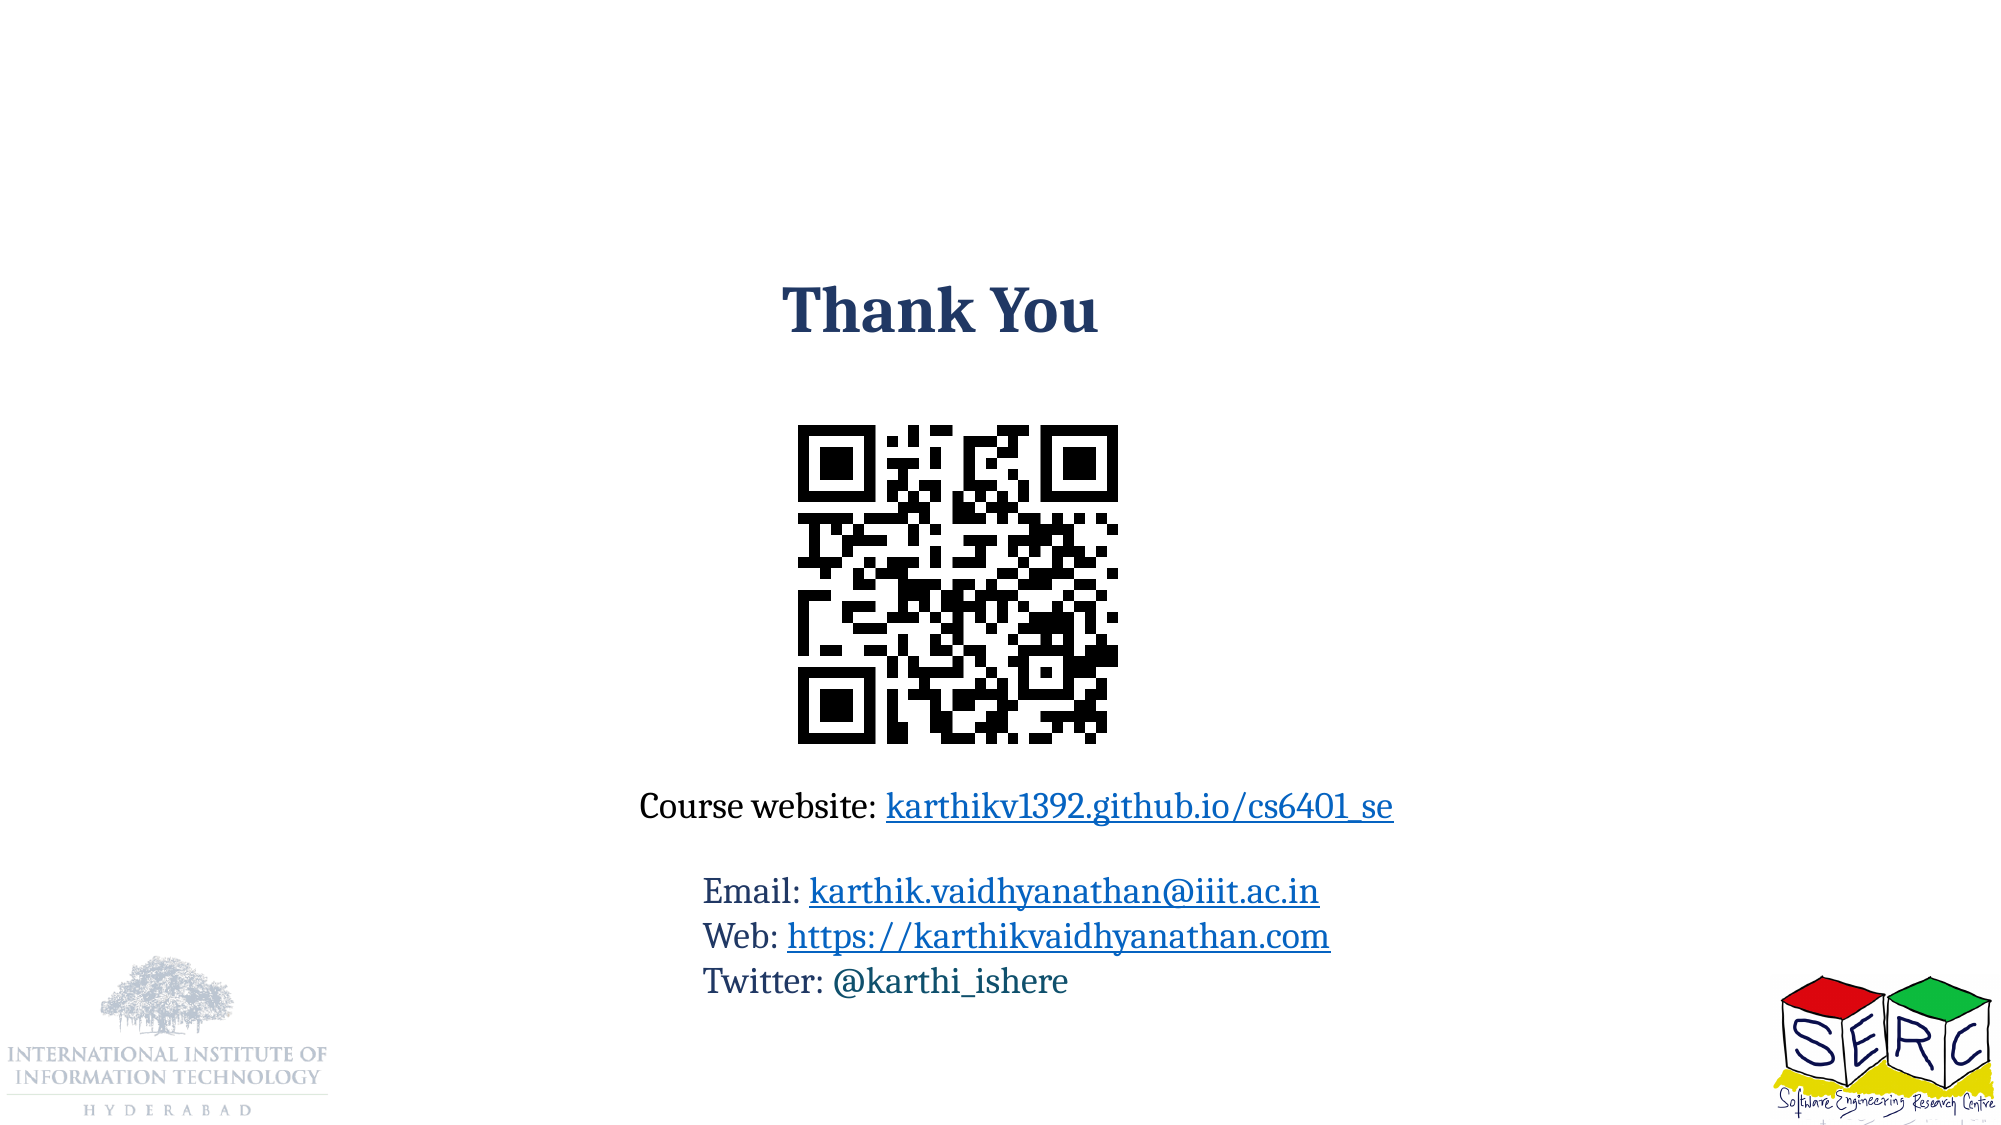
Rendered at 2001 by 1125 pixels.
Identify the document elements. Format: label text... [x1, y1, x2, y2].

text_box Email: karthik.vaidhyanathan@iiit.ac.in Web: https://karthikvaidhyanathan.com Twitter: @karthi_ishere [687, 858, 1346, 1099]
picture [787, 414, 1129, 755]
text_box Course website: karthikv1392.github.io/cs6401_se [625, 773, 1409, 834]
picture [1770, 974, 2000, 1120]
title Thank You [767, 316, 2000, 387]
